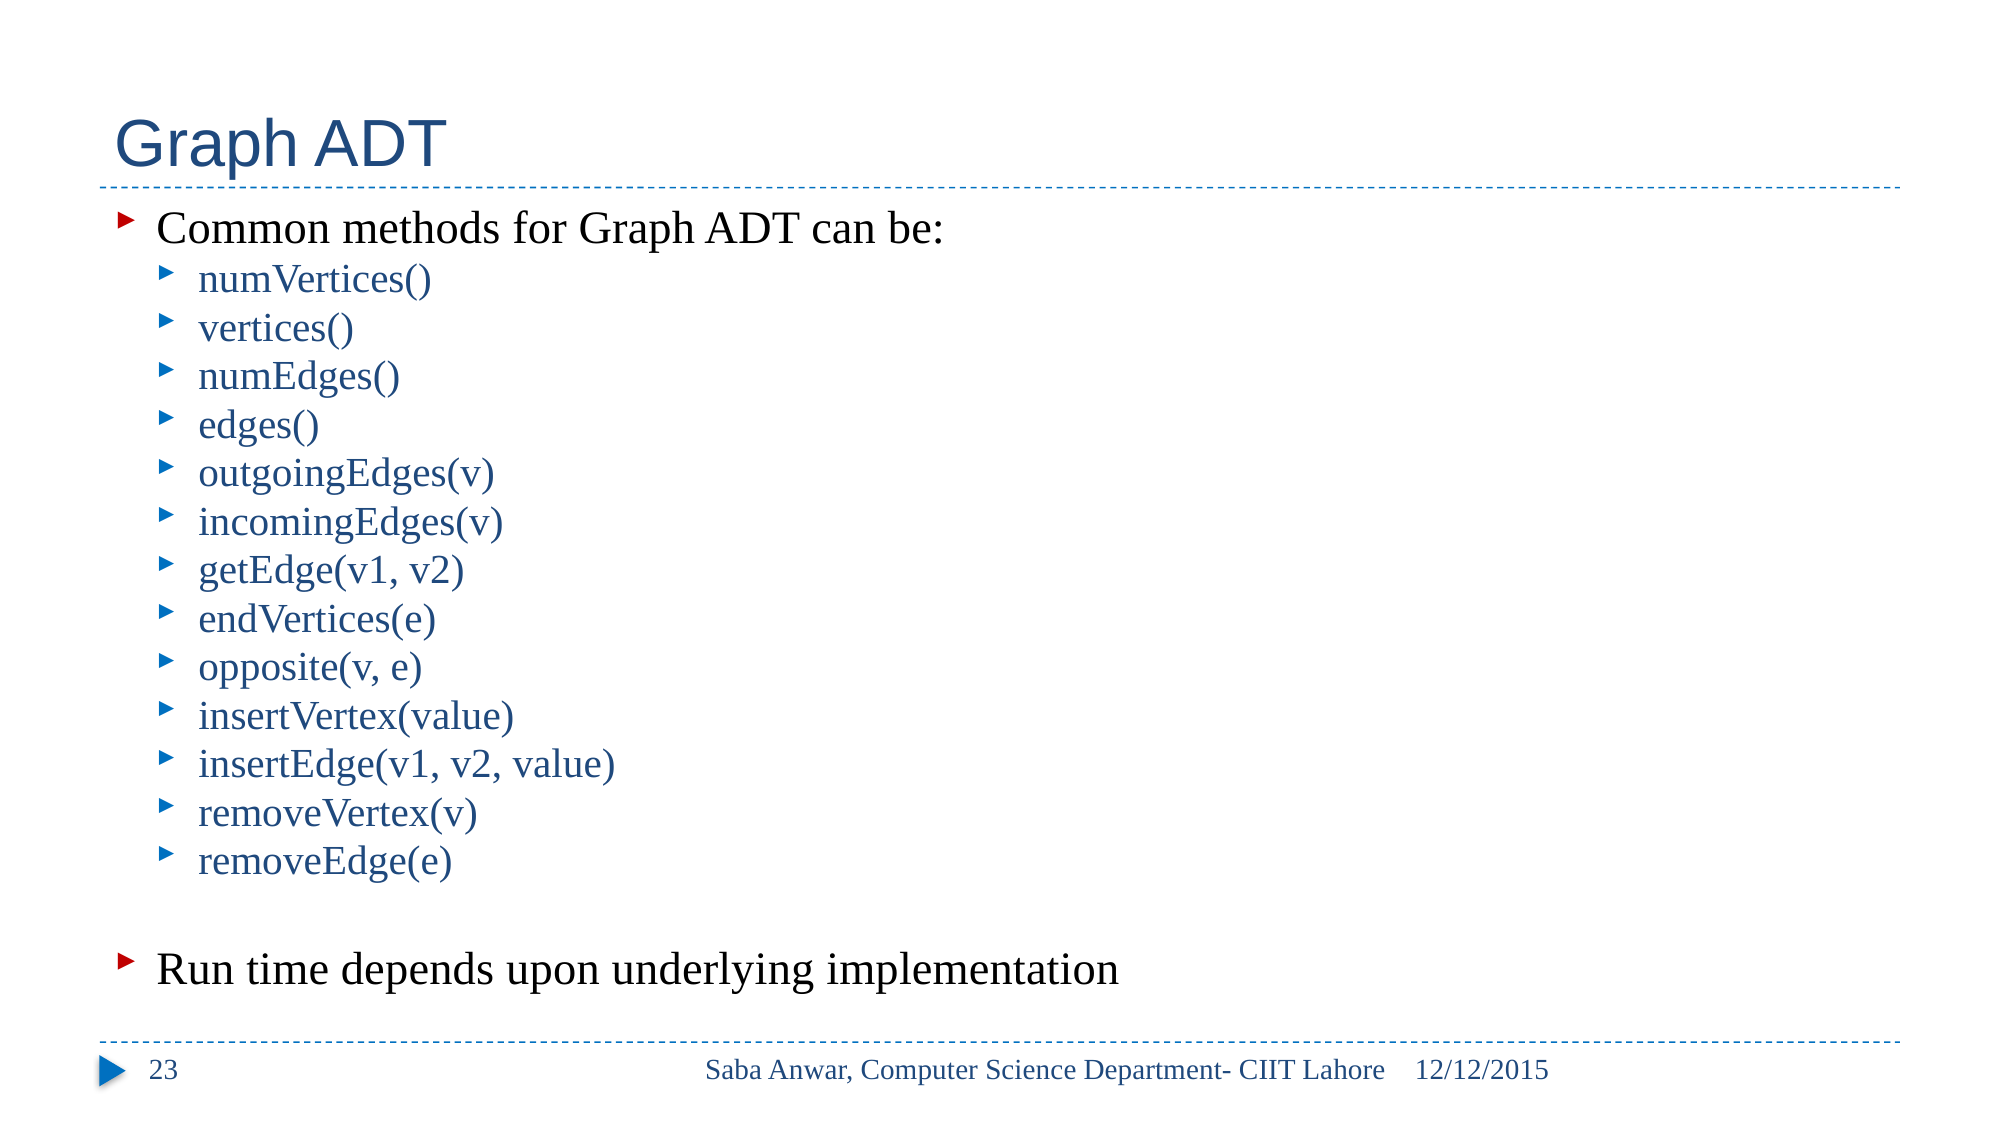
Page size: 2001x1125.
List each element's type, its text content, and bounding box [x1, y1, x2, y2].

title Graph ADT [99, 24, 1900, 188]
list Common methods for Graph ADT can be: numVertices() vertices() numEdges() edges() outgoingEdges(v) incomingEdges(v) getEdge(v1, v2) endVertices(e) opposite(v, e) insertVertex(value) insertEdge(v1, v2, value) removeVertex(v) removeEdge(e) Run time depends upon underlying implementation [99, 200, 1900, 1010]
footer Saba Anwar, Computer Science Department- CIIT Lahore [634, 1042, 1401, 1103]
slide_number 23 [133, 1042, 568, 1103]
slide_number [1401, 1042, 1901, 1103]
